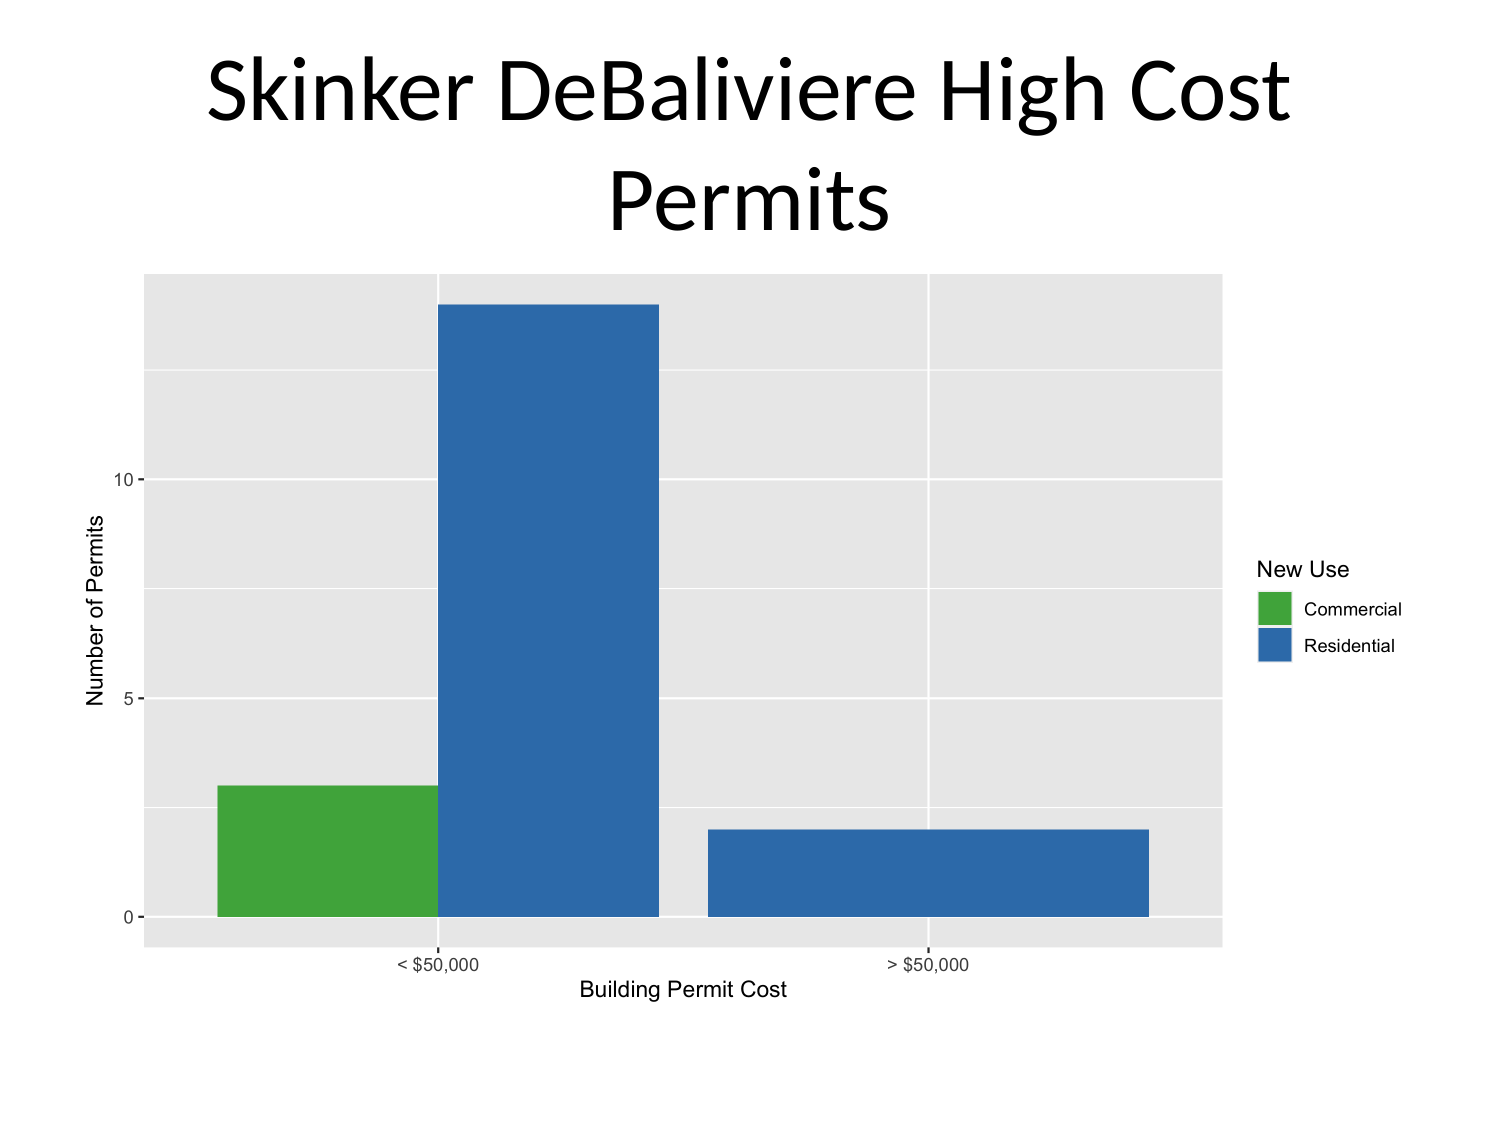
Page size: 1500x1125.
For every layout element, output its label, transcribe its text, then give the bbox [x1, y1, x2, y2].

title Skinker DeBaliviere High Cost Permits [75, 45, 1425, 233]
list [74, 262, 1426, 1013]
